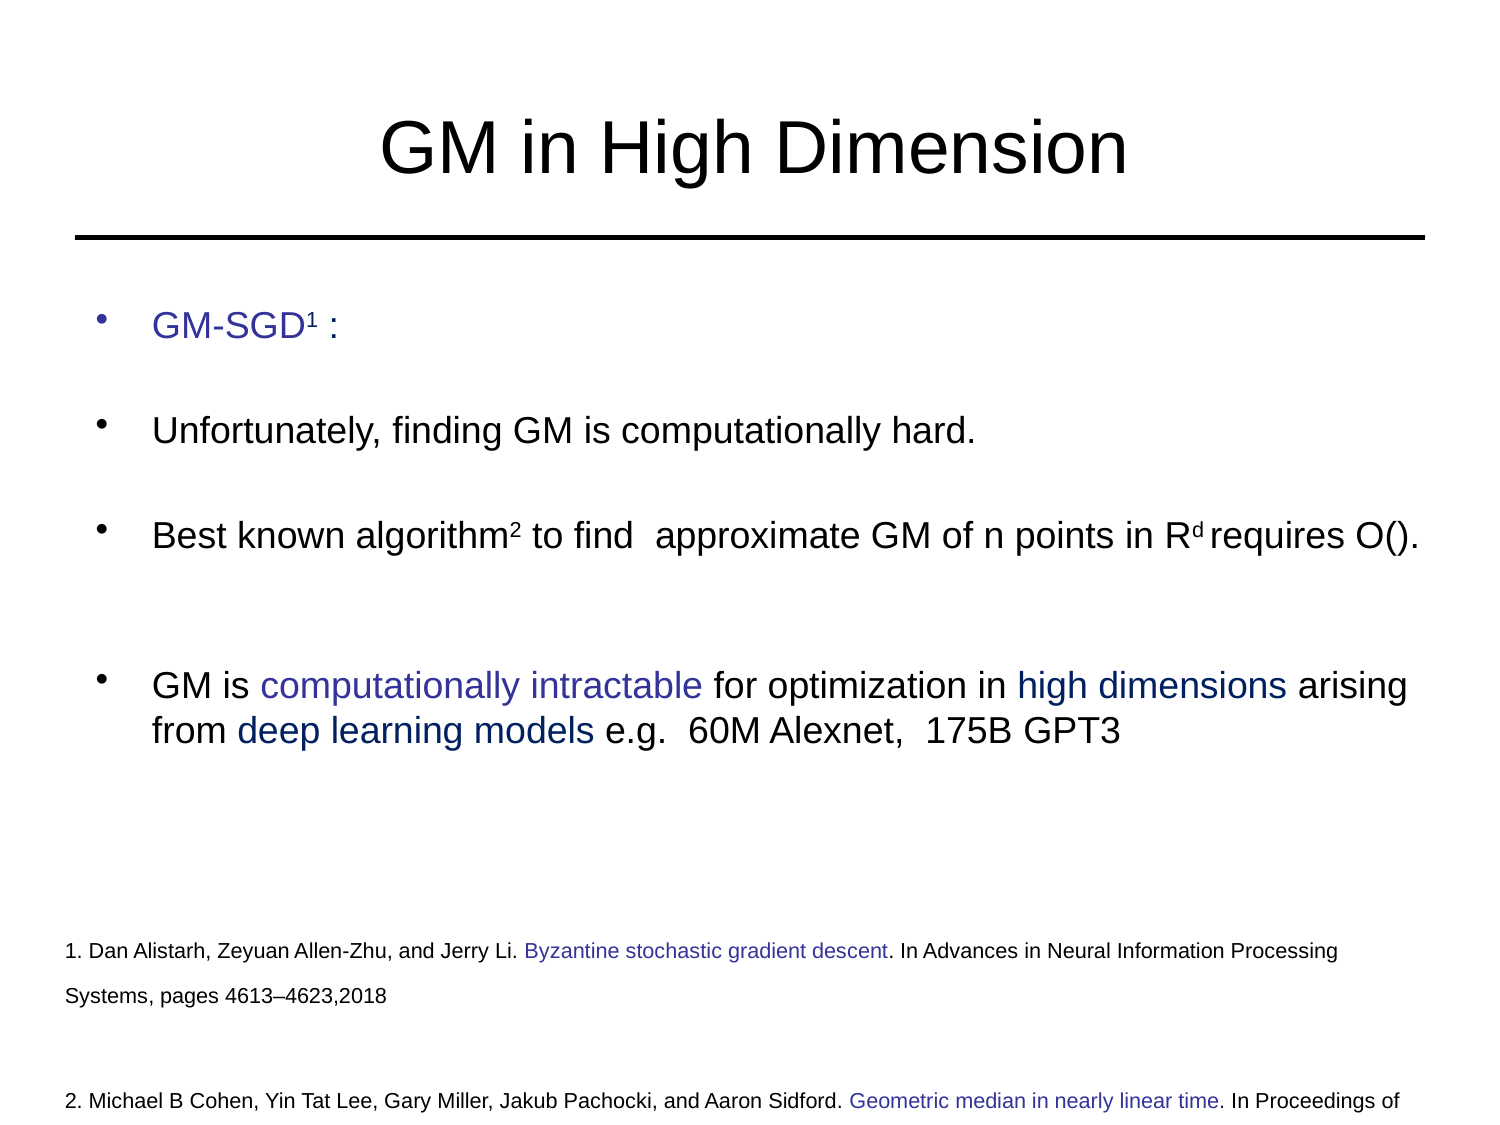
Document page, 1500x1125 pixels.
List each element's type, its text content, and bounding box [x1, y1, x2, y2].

list 1. Dan Alistarh, Zeyuan Allen-Zhu, and Jerry Li. Byzantine stochastic gradient descent. In Advances in Neural Information Processing Systems, pages 4613–4623,2018 2. Michael B Cohen, Yin Tat Lee, Gary Miller, Jakub Pachocki, and Aaron Sidford. Geometric median in nearly linear time. In Proceedings of the forty-eighth annual ACM symposium on Theory of Computing, pages 9–21, 2016. [50, 924, 1436, 1088]
title GM in High Dimension [79, 50, 1430, 238]
